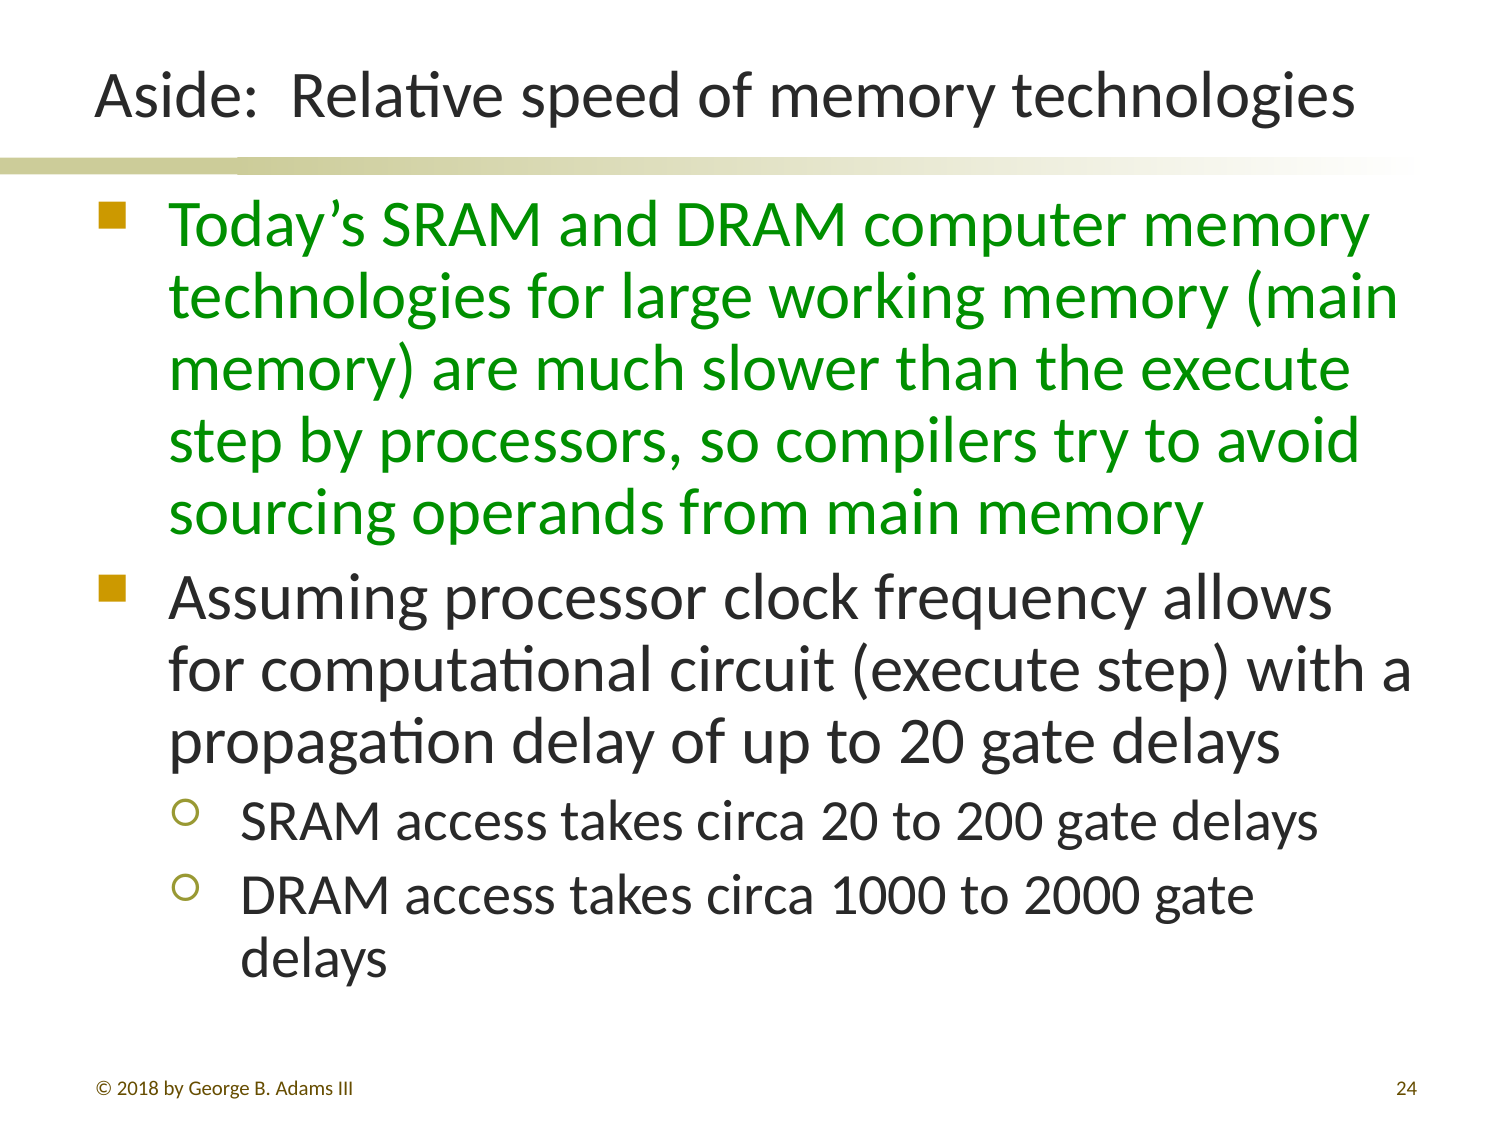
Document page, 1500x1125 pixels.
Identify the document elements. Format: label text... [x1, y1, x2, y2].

title Aside: Relative speed of memory technologies [79, 15, 1448, 139]
slide_number © 2018 by George B. Adams III [79, 1067, 406, 1099]
slide_number 316 [1119, 1067, 1433, 1099]
list Today’s SRAM and DRAM computer memory technologies for large working memory (main memory) are much slower than the execute step by processors, so compilers try to avoid sourcing operands from main memory Assuming processor clock frequency allows for computational circuit (execute step) with a propagation delay of up to 20 gate delays SRAM access takes circa 20 to 200 gate delays DRAM access takes circa 1000 to 2000 gate delays [79, 181, 1432, 1068]
